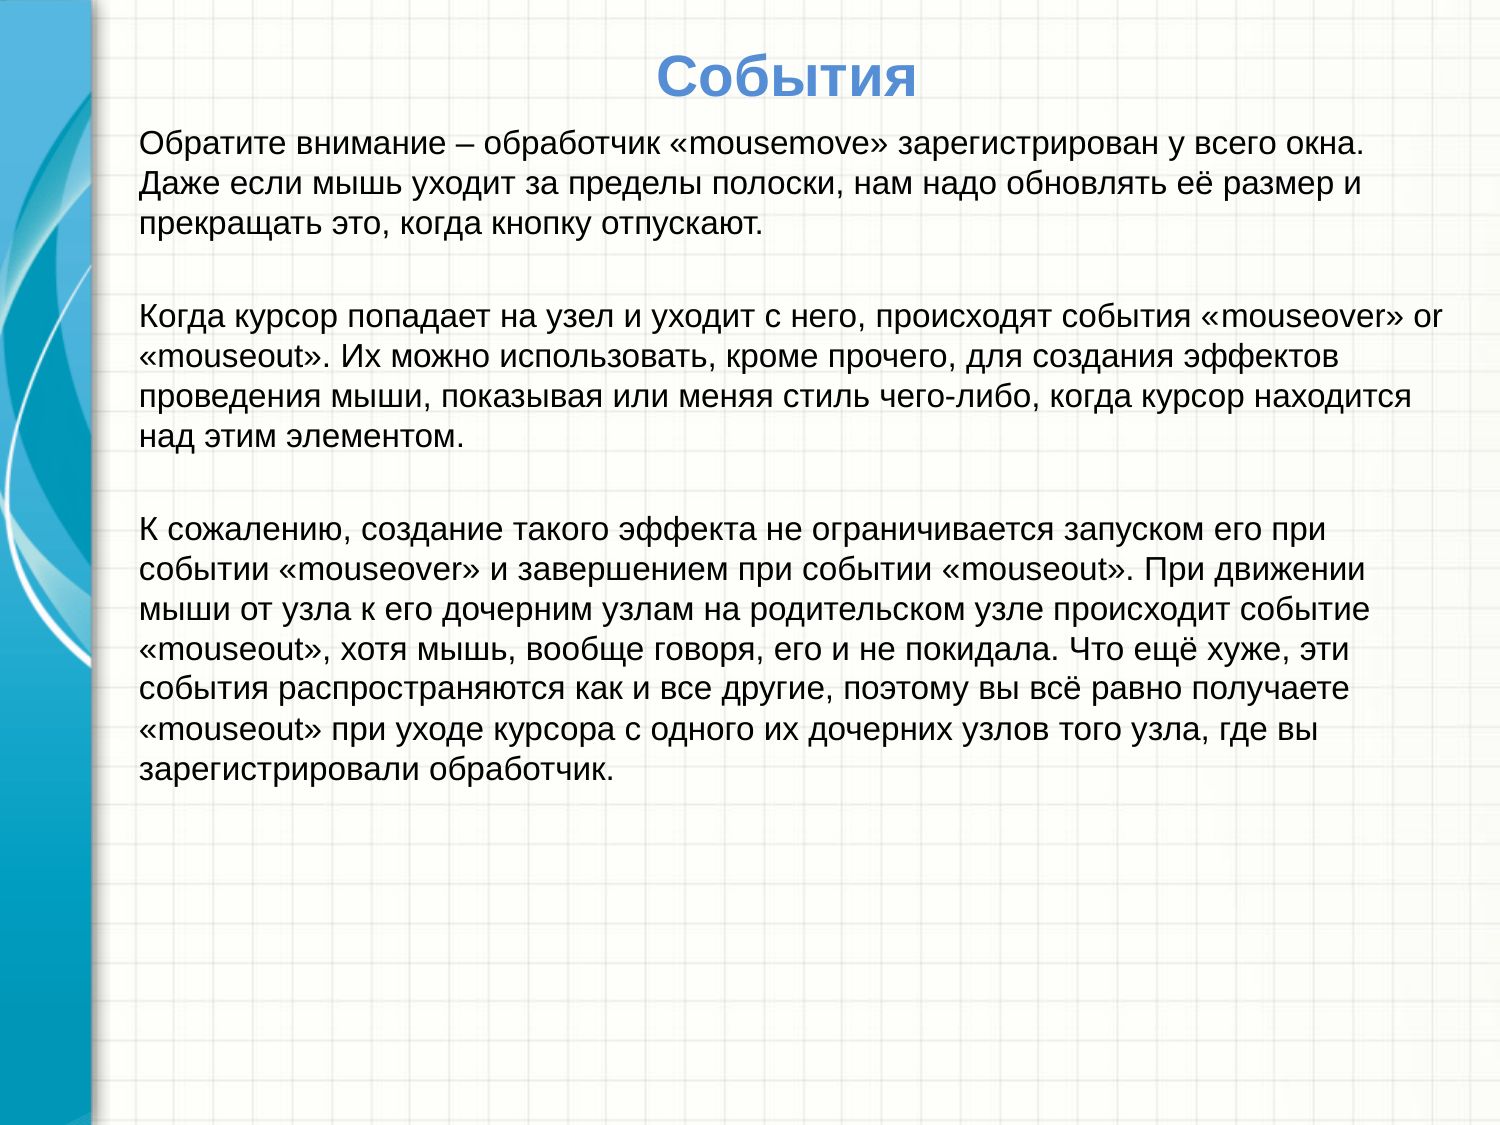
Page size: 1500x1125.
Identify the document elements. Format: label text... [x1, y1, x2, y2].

list Обратите внимание – обработчик «mousemove» зарегистрирован у всего окна. Даже если мышь уходит за пределы полоски, нам надо обновлять её размер и прекращать это, когда кнопку отпускают. Когда курсор попадает на узел и уходит с него, происходят события «mouseover» or «mouseout». Их можно использовать, кроме прочего, для создания эффектов проведения мыши, показывая или меняя стиль чего-либо, когда курсор находится над этим элементом. К сожалению, создание такого эффекта не ограничивается запуском его при событии «mouseover» и завершением при событии «mouseout». При движении мыши от узла к его дочерним узлам на родительском узле происходит событие «mouseout», хотя мышь, вообще говоря, его и не покидала. Что ещё хуже, эти события распространяются как и все другие, поэтому вы всё равно получаете «mouseout» при уходе курсора с одного их дочерних узлов того узла, где вы зарегистрировали обработчик. [123, 113, 1471, 1059]
picture [0, 0, 1500, 1125]
title События [125, 44, 1450, 102]
